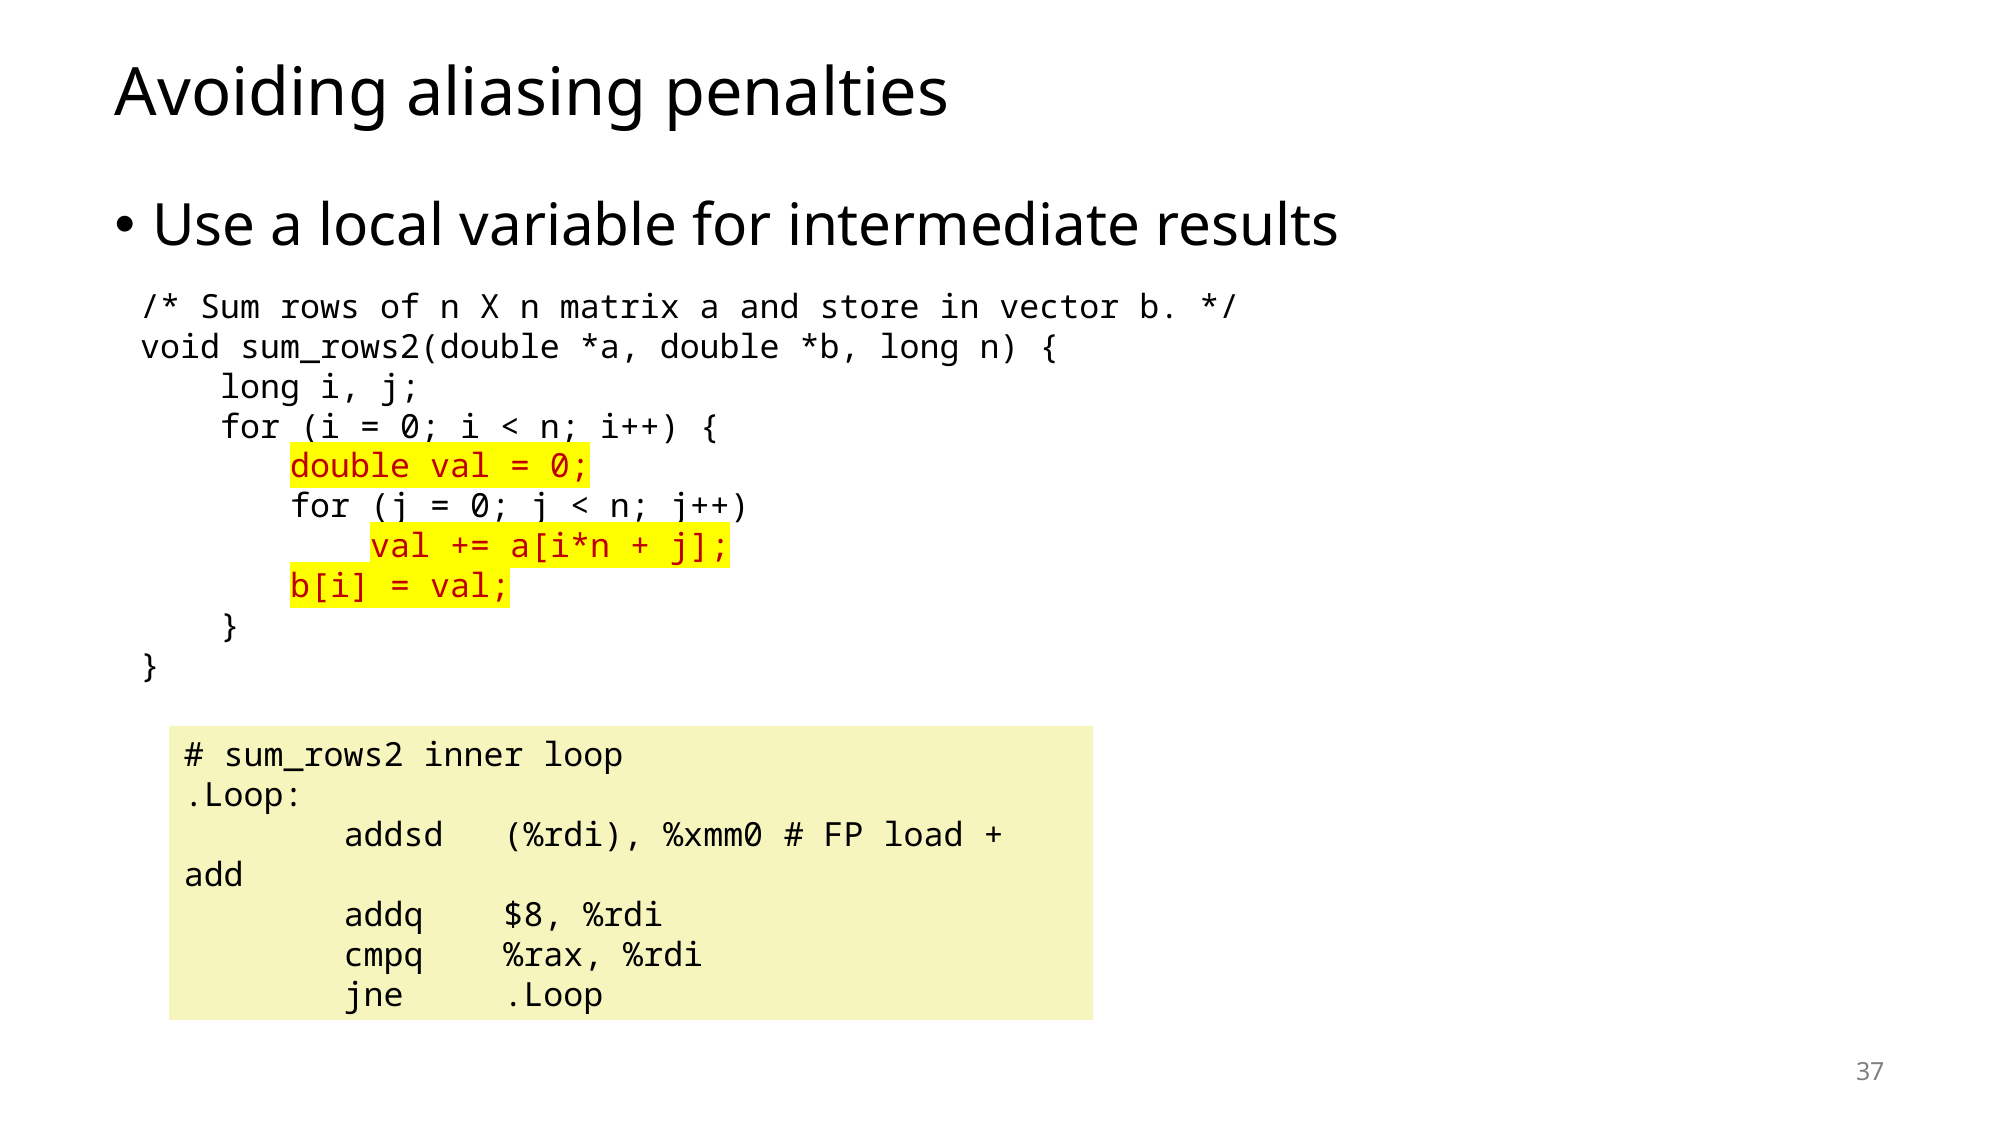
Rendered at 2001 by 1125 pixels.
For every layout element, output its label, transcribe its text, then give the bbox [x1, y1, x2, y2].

slide_number 37 [1749, 1042, 1900, 1103]
list Use a local variable for intermediate results [99, 187, 1900, 1013]
text_box /* Sum rows of n X n matrix a and store in vector b. */ void sum_rows2(double *a, double *b, long n) { long i, j; for (i = 0; i < n; i++) { double val = 0; for (j = 0; j < n; j++) val += a[i*n + j]; b[i] = val; } } [125, 277, 1255, 692]
title Avoiding aliasing penalties [99, 37, 1900, 150]
text_box # sum_rows2 inner loop .Loop: addsd (%rdi), %xmm0 # FP load + add addq $8, %rdi cmpq %rax, %rdi jne .Loop [169, 725, 1094, 1020]
